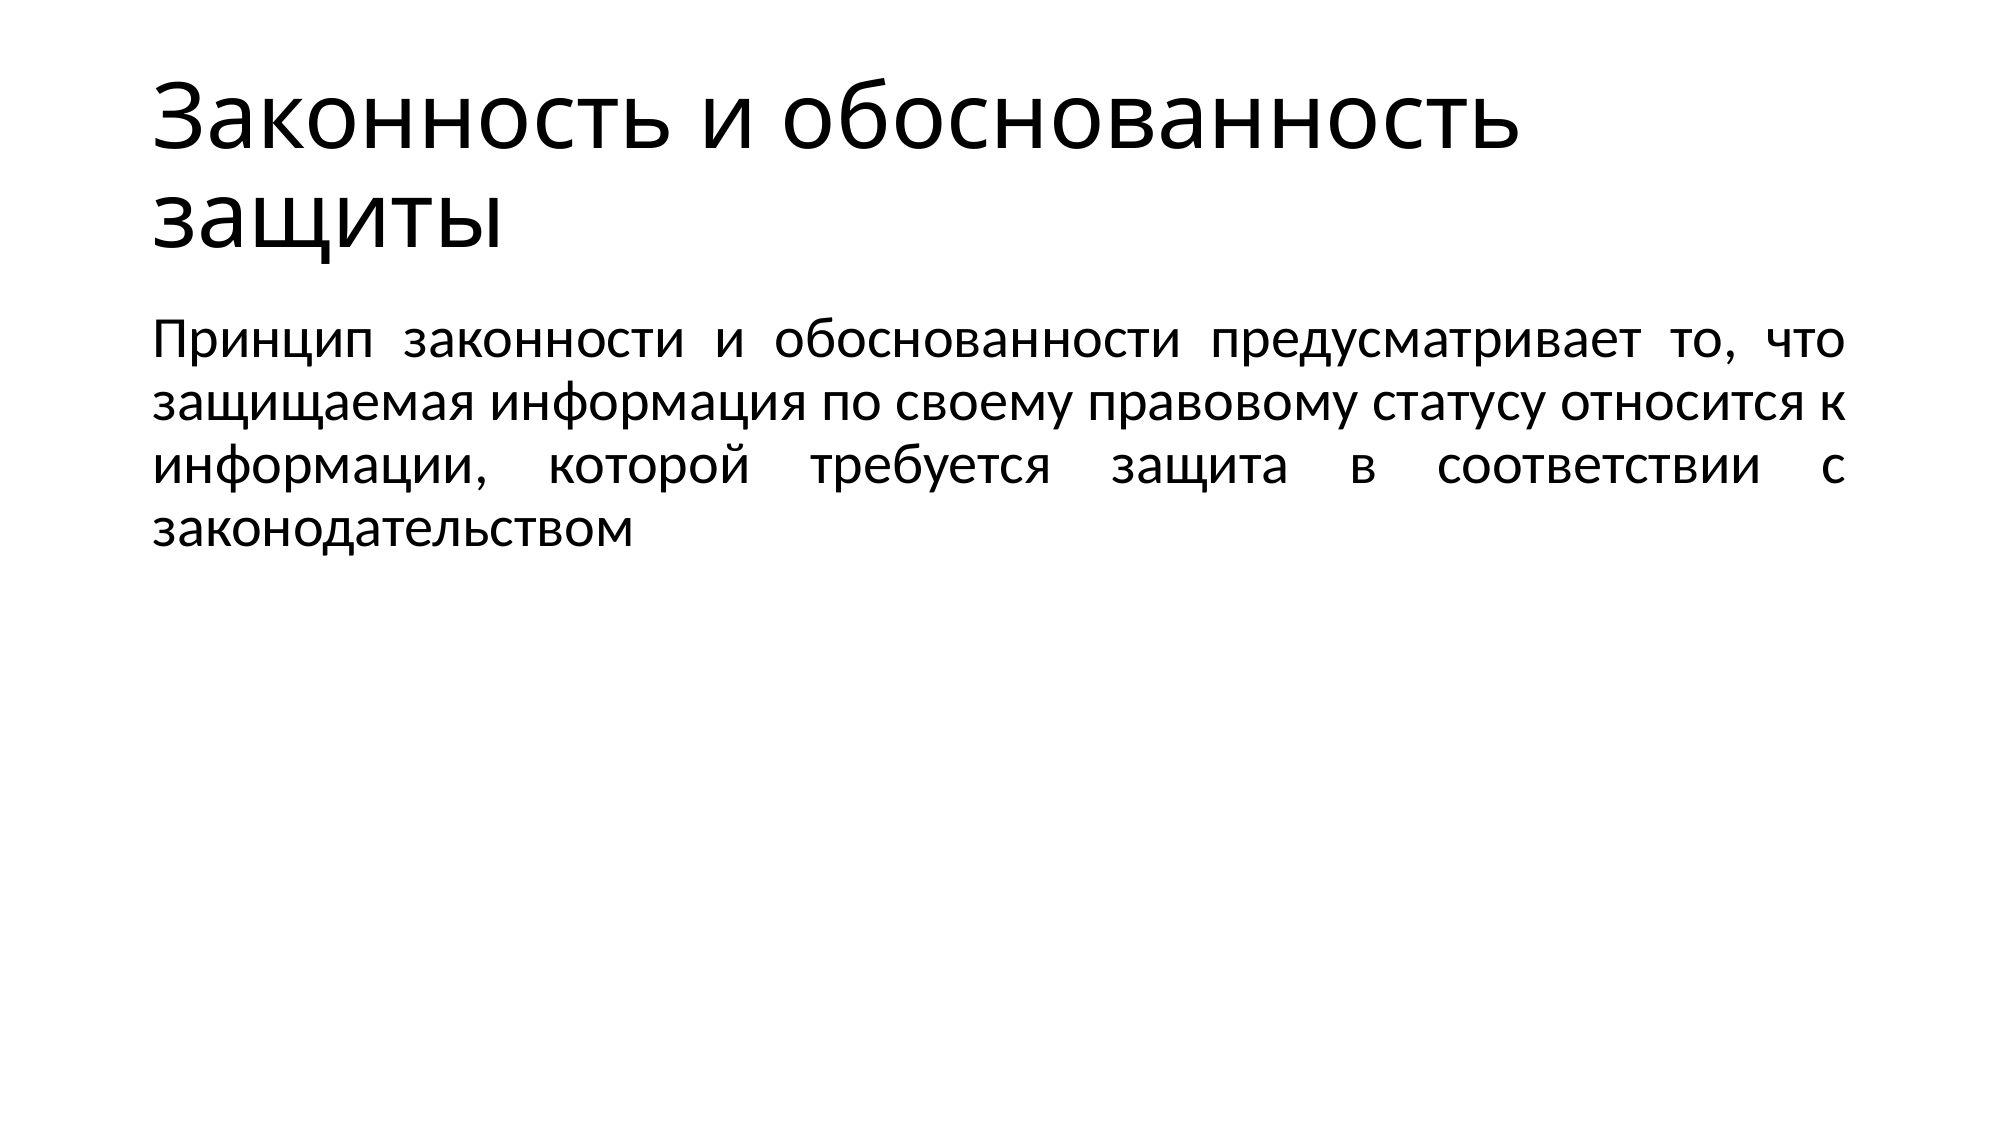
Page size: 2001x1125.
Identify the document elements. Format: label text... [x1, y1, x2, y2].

list Принцип законности и обоснованности предусматривает то, что защищаемая информация по своему правовому статусу относится к информации, которой требуется защита в соответствии с законодательством [137, 299, 1863, 1014]
title Законность и обоснованность защиты [137, 59, 1863, 278]
